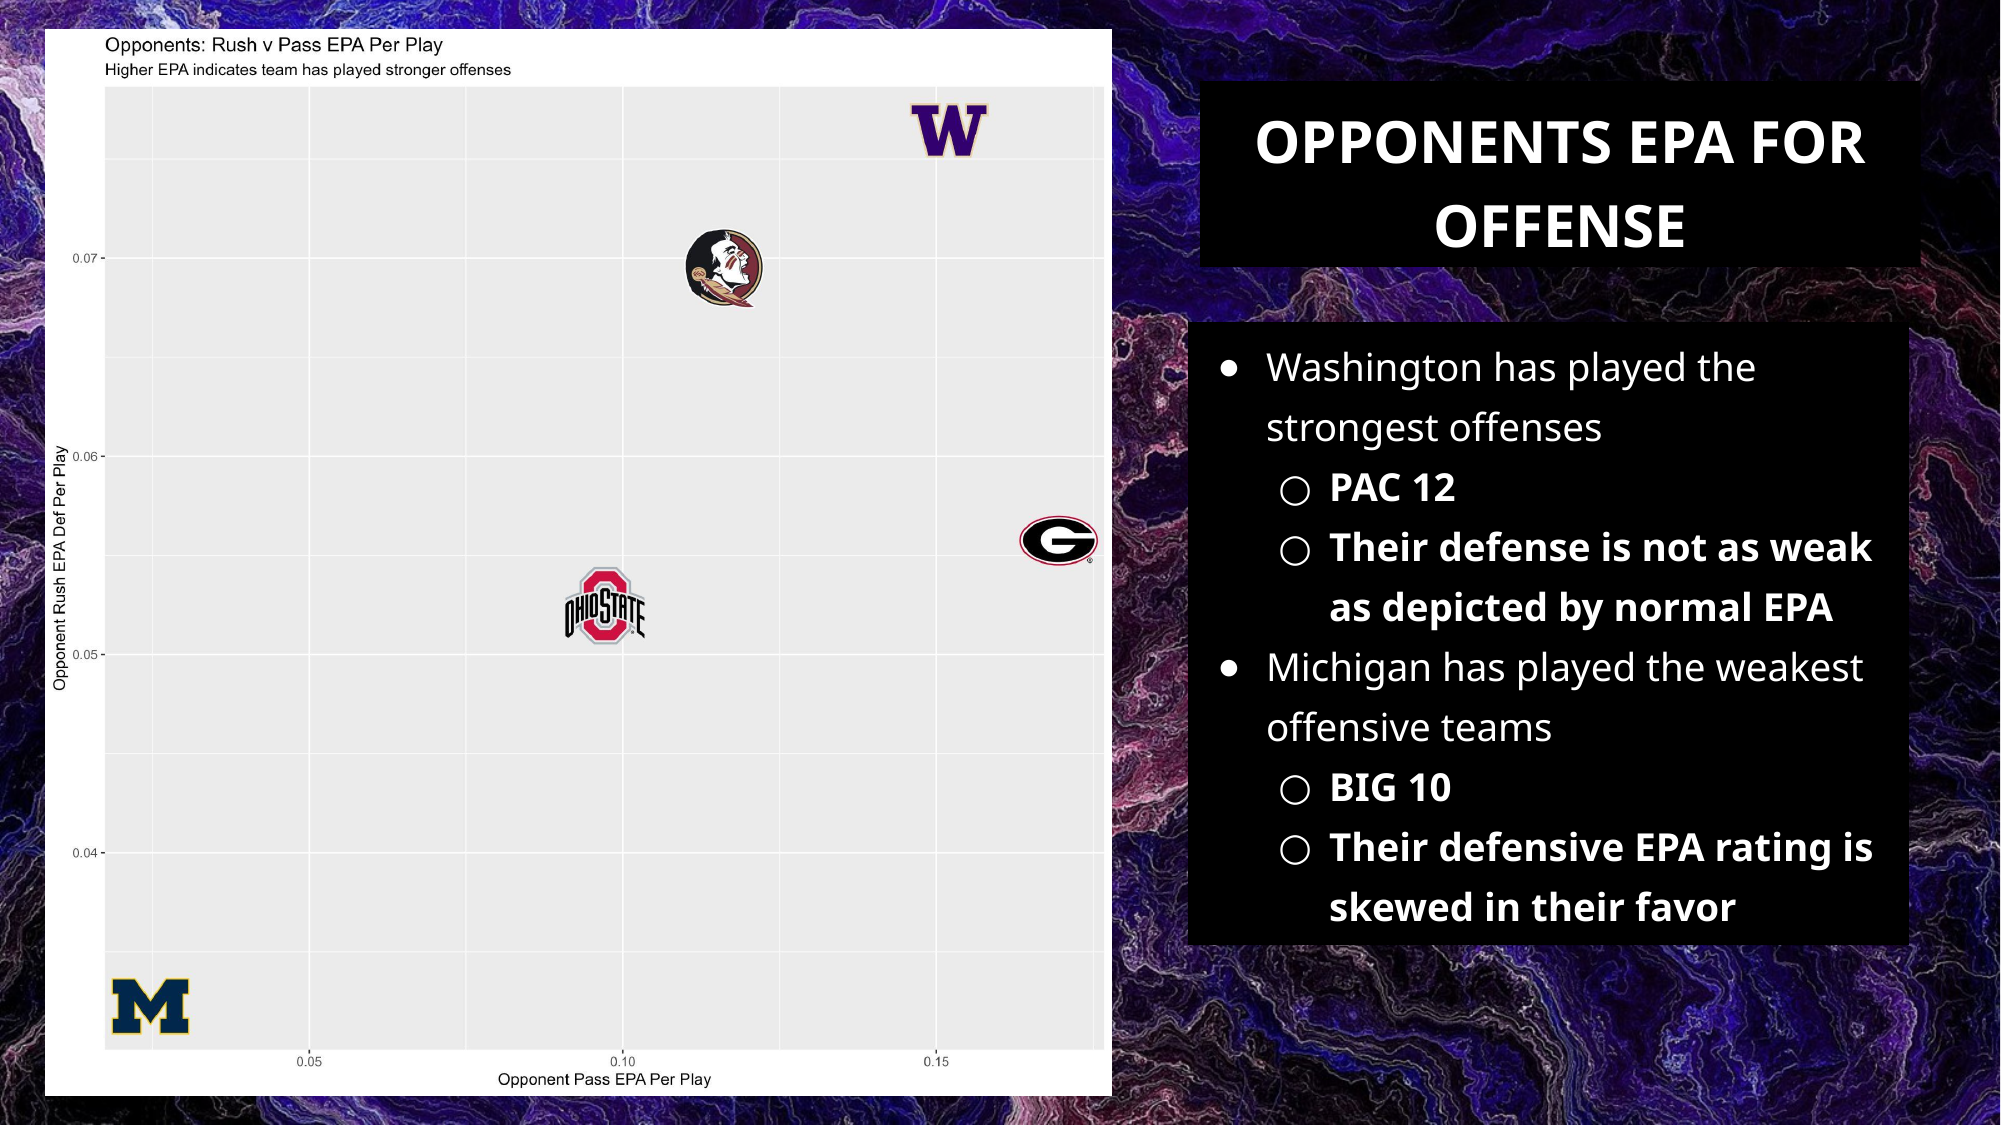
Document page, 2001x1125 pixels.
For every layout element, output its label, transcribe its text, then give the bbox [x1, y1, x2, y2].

list Washington has played the strongest offenses PAC 12 Their defense is not as weak as depicted by normal EPA Michigan has played the weakest offensive teams BIG 10 Their defensive EPA rating is skewed in their favor [1188, 322, 1909, 946]
title OPPONENTS EPA FOR OFFENSE [1200, 81, 1921, 267]
picture [0, 0, 2001, 1125]
